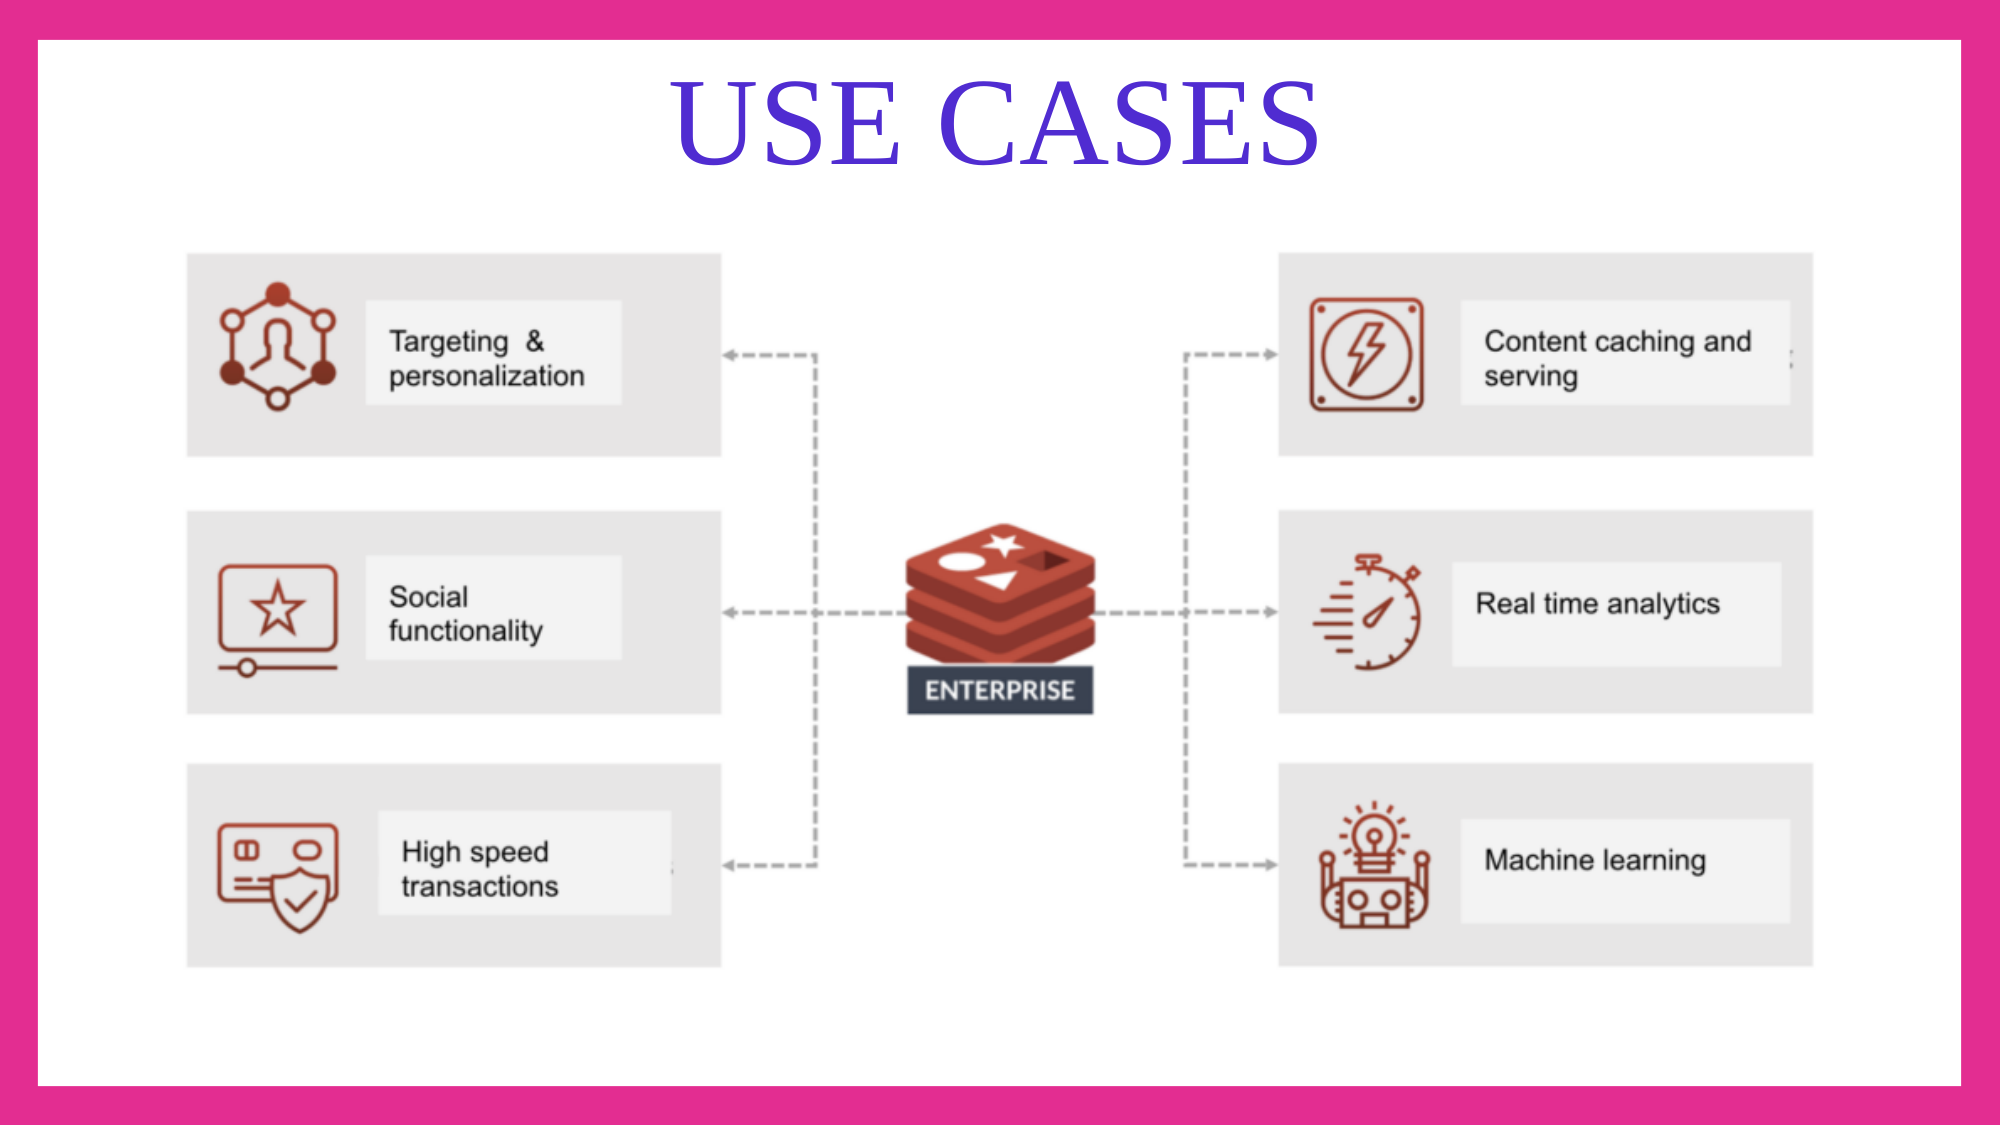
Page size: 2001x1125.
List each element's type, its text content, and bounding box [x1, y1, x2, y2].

text_box USE CASES [187, 48, 1807, 186]
picture [139, 187, 1861, 1062]
